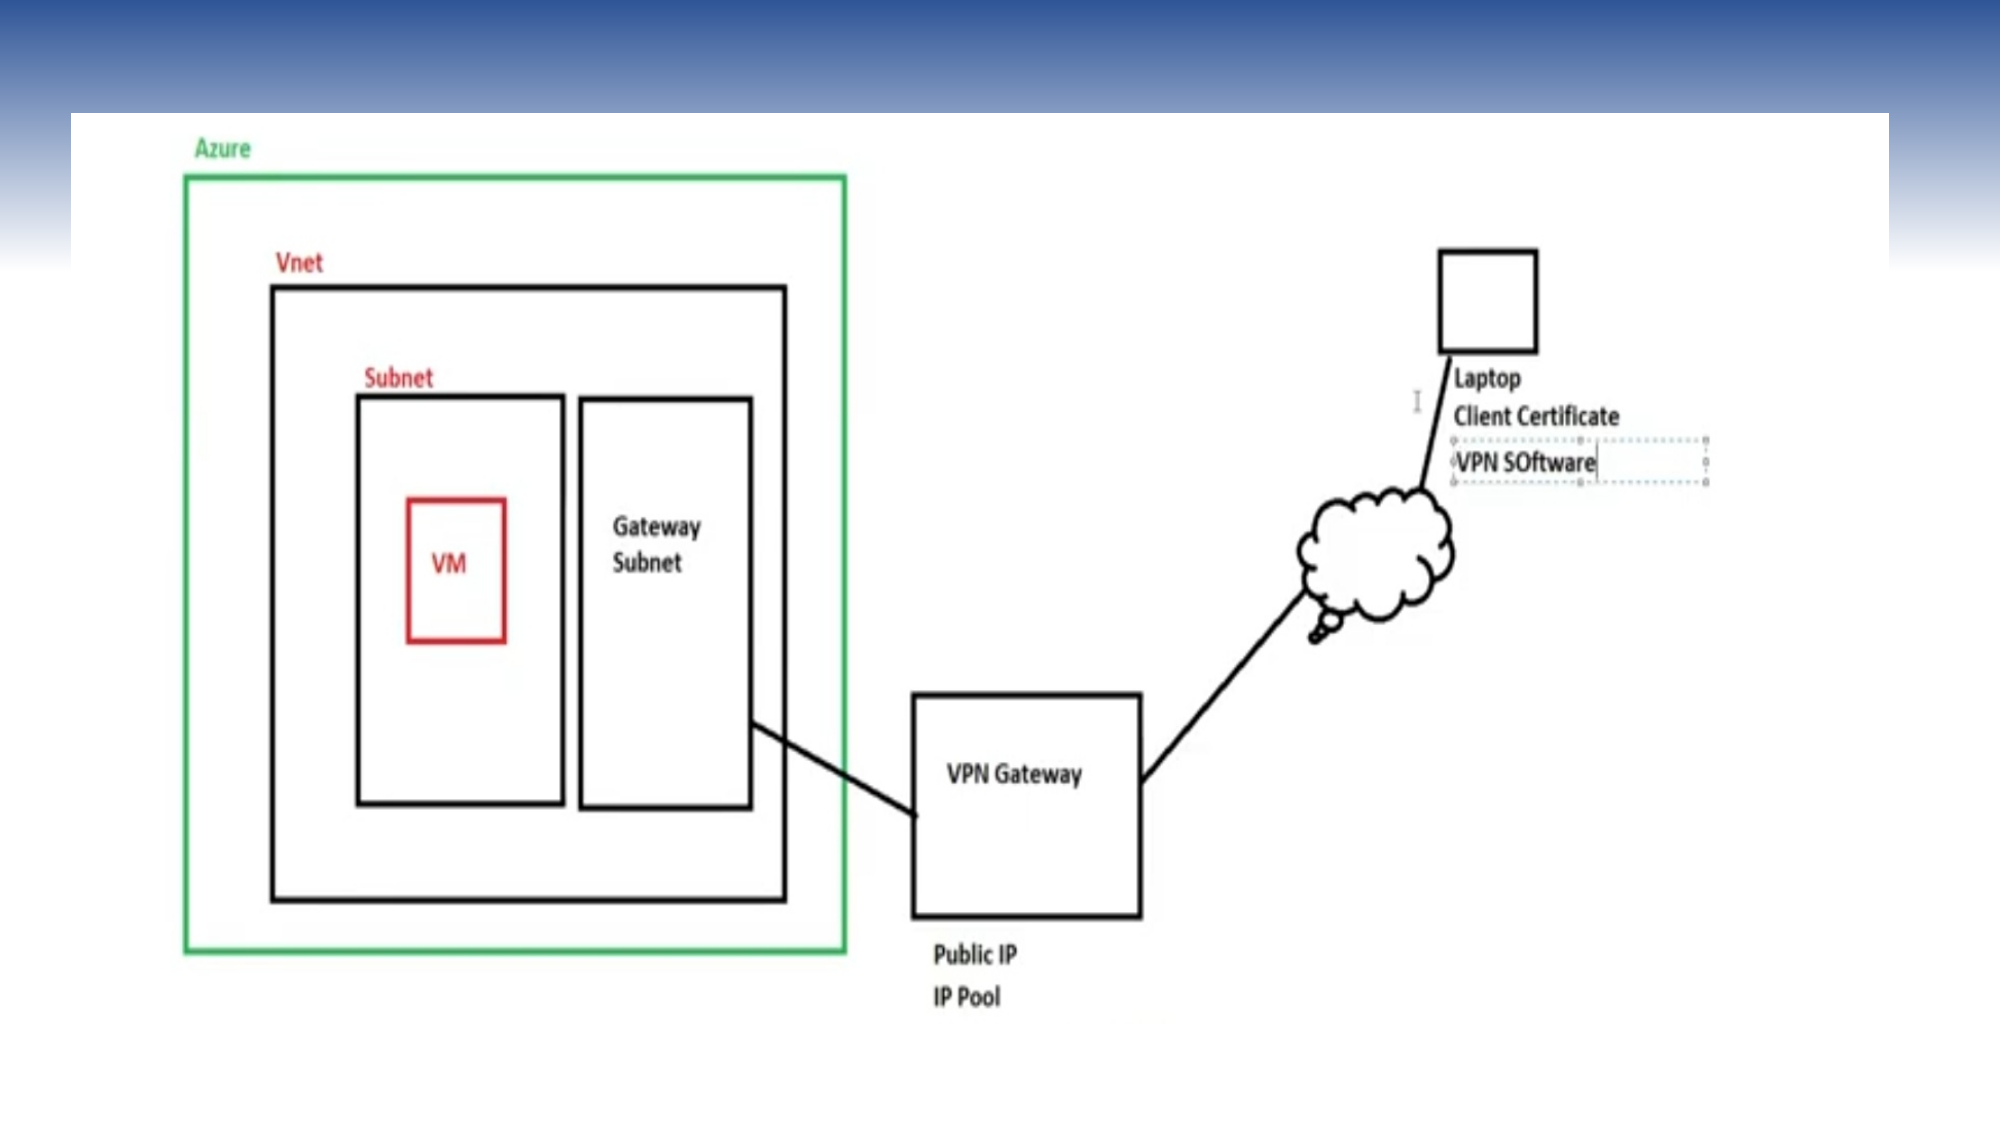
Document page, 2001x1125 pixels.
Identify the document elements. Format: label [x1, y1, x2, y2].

list [71, 113, 1889, 1024]
